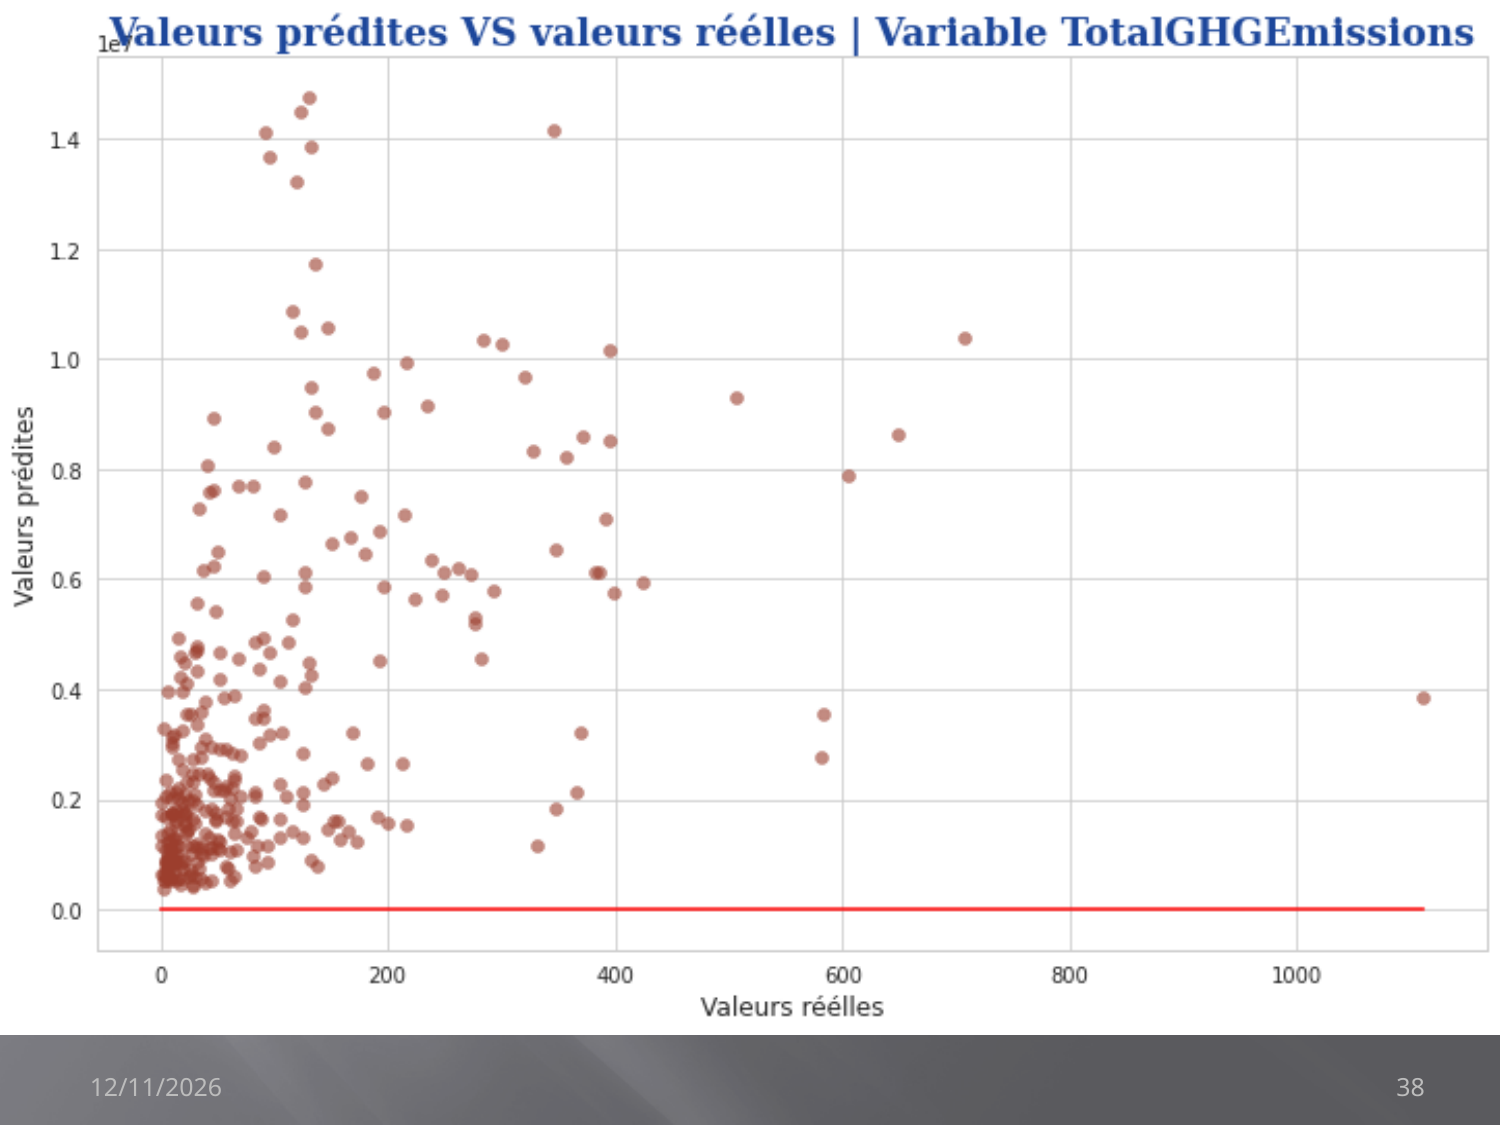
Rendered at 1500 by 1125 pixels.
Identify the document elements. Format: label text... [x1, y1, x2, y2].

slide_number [75, 1078, 425, 1113]
picture [0, 0, 1500, 1036]
slide_number 38 [1299, 1078, 1425, 1113]
